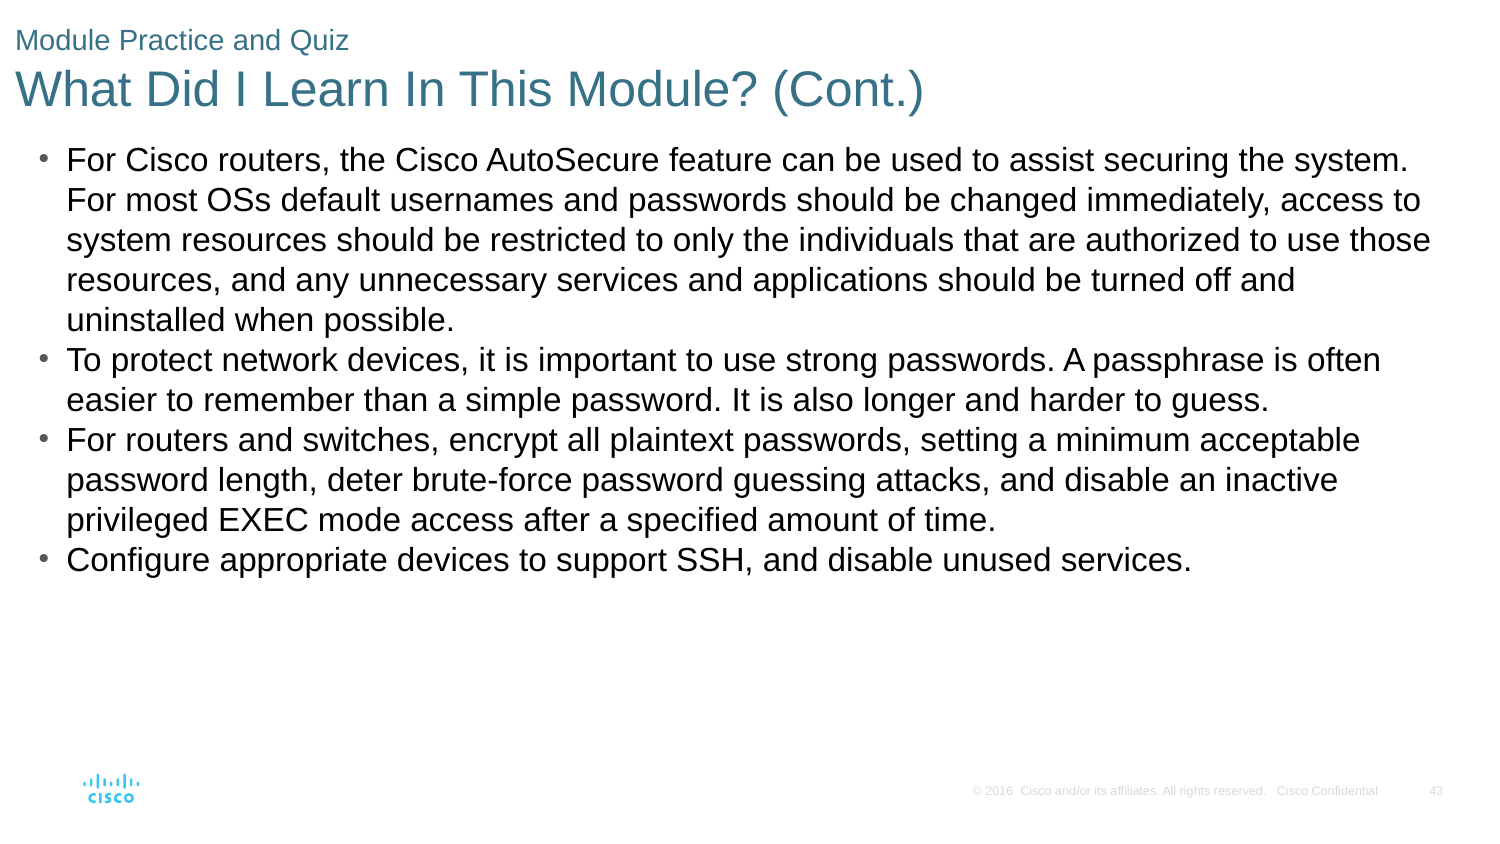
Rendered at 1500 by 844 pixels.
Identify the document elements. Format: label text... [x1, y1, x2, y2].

title Module Practice and Quiz What Did I Learn In This Module? (Cont.) [0, 6, 1500, 131]
list For Cisco routers, the Cisco AutoSecure feature can be used to assist securing the system. For most OSs default usernames and passwords should be changed immediately, access to system resources should be restricted to only the individuals that are authorized to use those resources, and any unnecessary services and applications should be turned off and uninstalled when possible. To protect network devices, it is important to use strong passwords. A passphrase is often easier to remember than a simple password. It is also longer and harder to guess. For routers and switches, encrypt all plaintext passwords, setting a minimum acceptable password length, deter brute-force password guessing attacks, and disable an inactive privileged EXEC mode access after a specified amount of time. Configure appropriate devices to support SSH, and disable unused services. [23, 131, 1476, 813]
